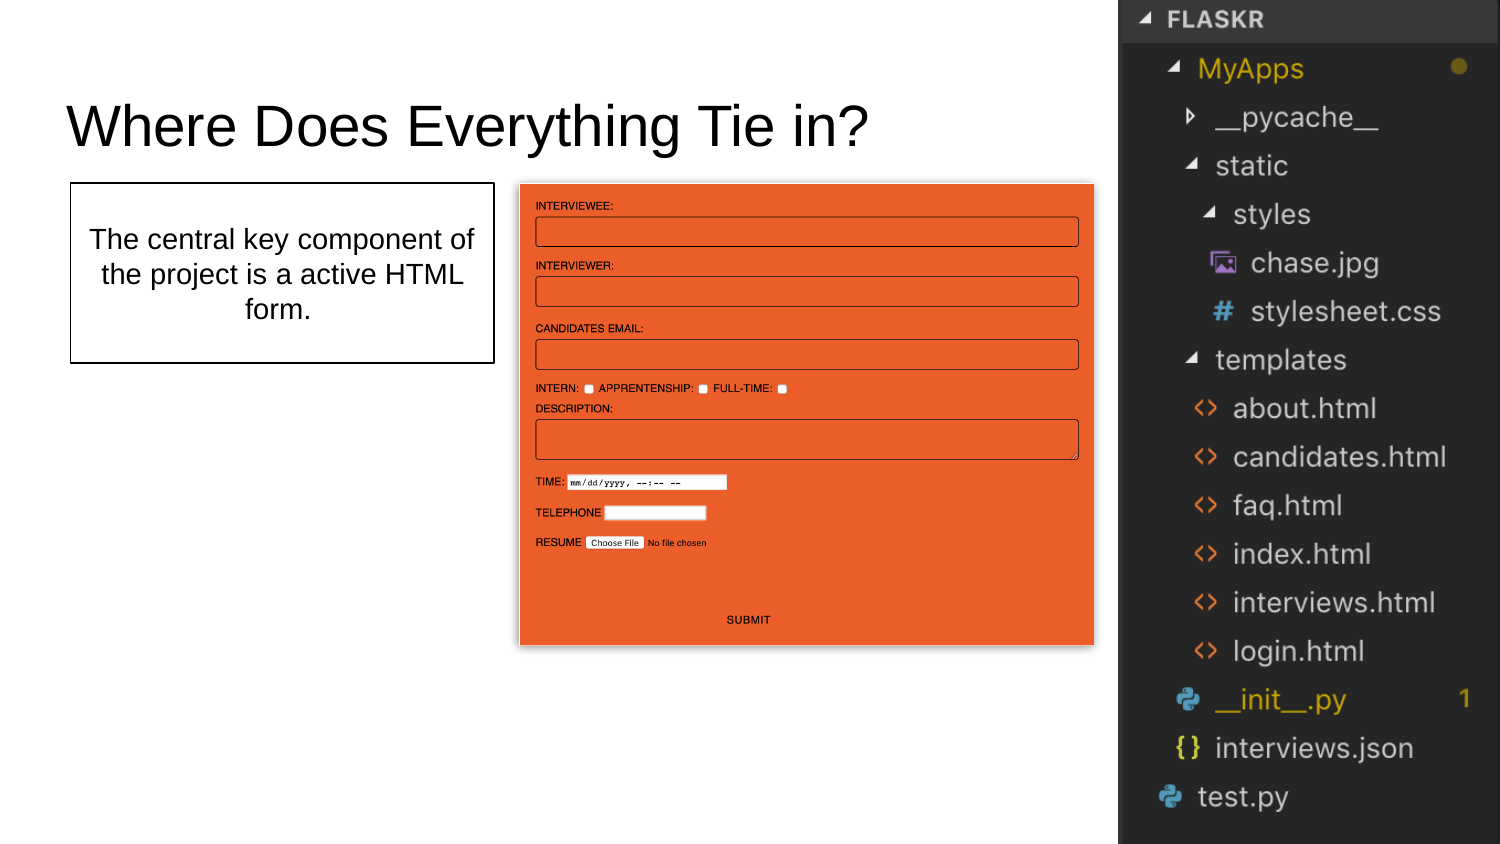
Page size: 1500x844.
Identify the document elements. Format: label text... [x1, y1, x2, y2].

title Where Does Everything Tie in? [51, 72, 1113, 167]
picture [1118, 0, 1500, 844]
picture [518, 182, 1095, 646]
text_box The central key component of the project is a active HTML form. [70, 183, 495, 363]
